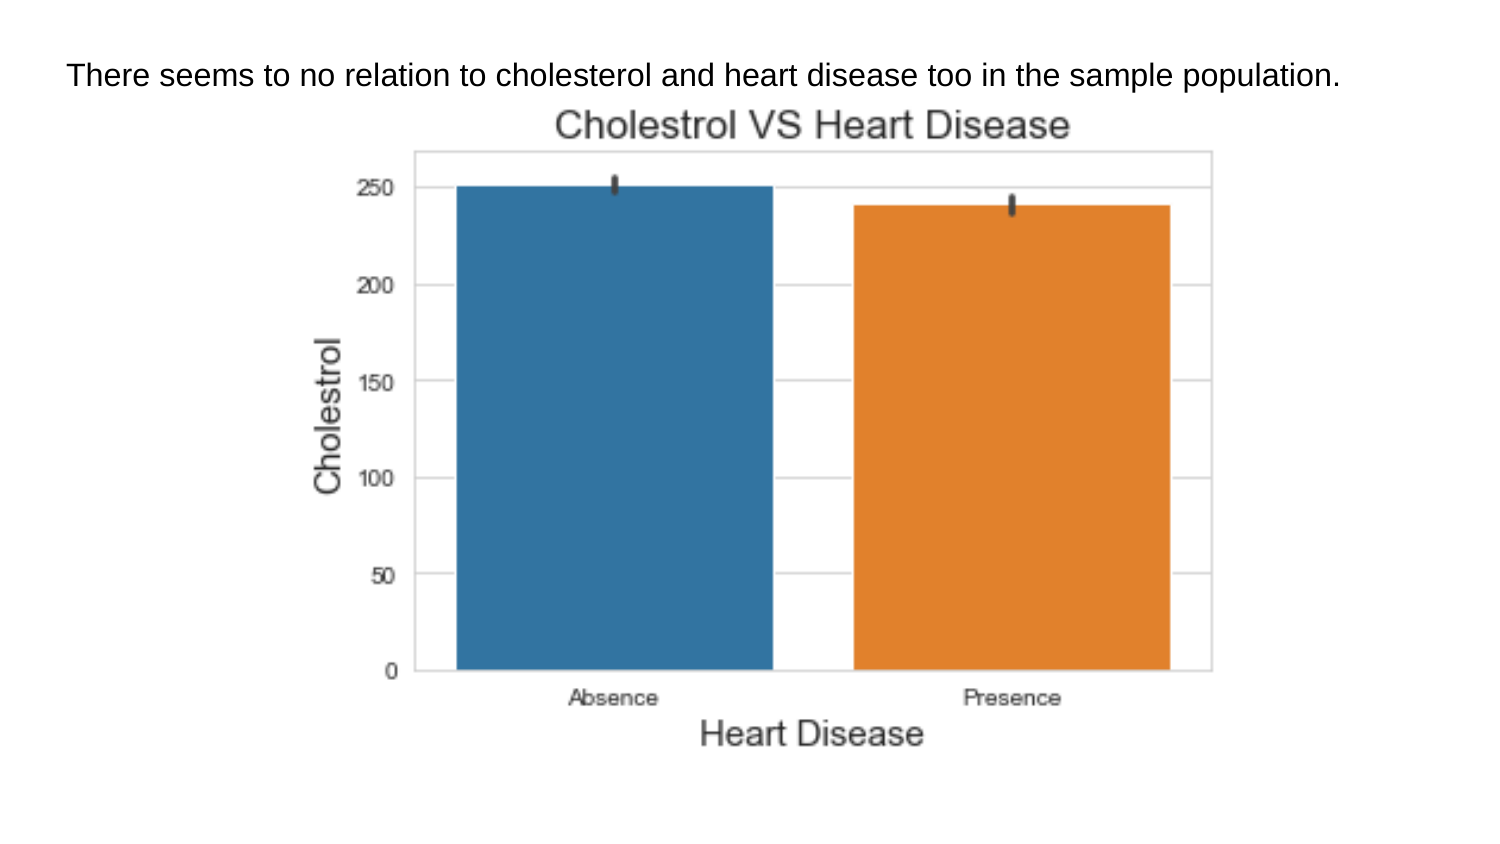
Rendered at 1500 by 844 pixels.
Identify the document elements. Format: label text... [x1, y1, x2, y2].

list There seems to no relation to cholesterol and heart disease too in the sample population. [51, 36, 1449, 585]
picture [298, 94, 1228, 768]
